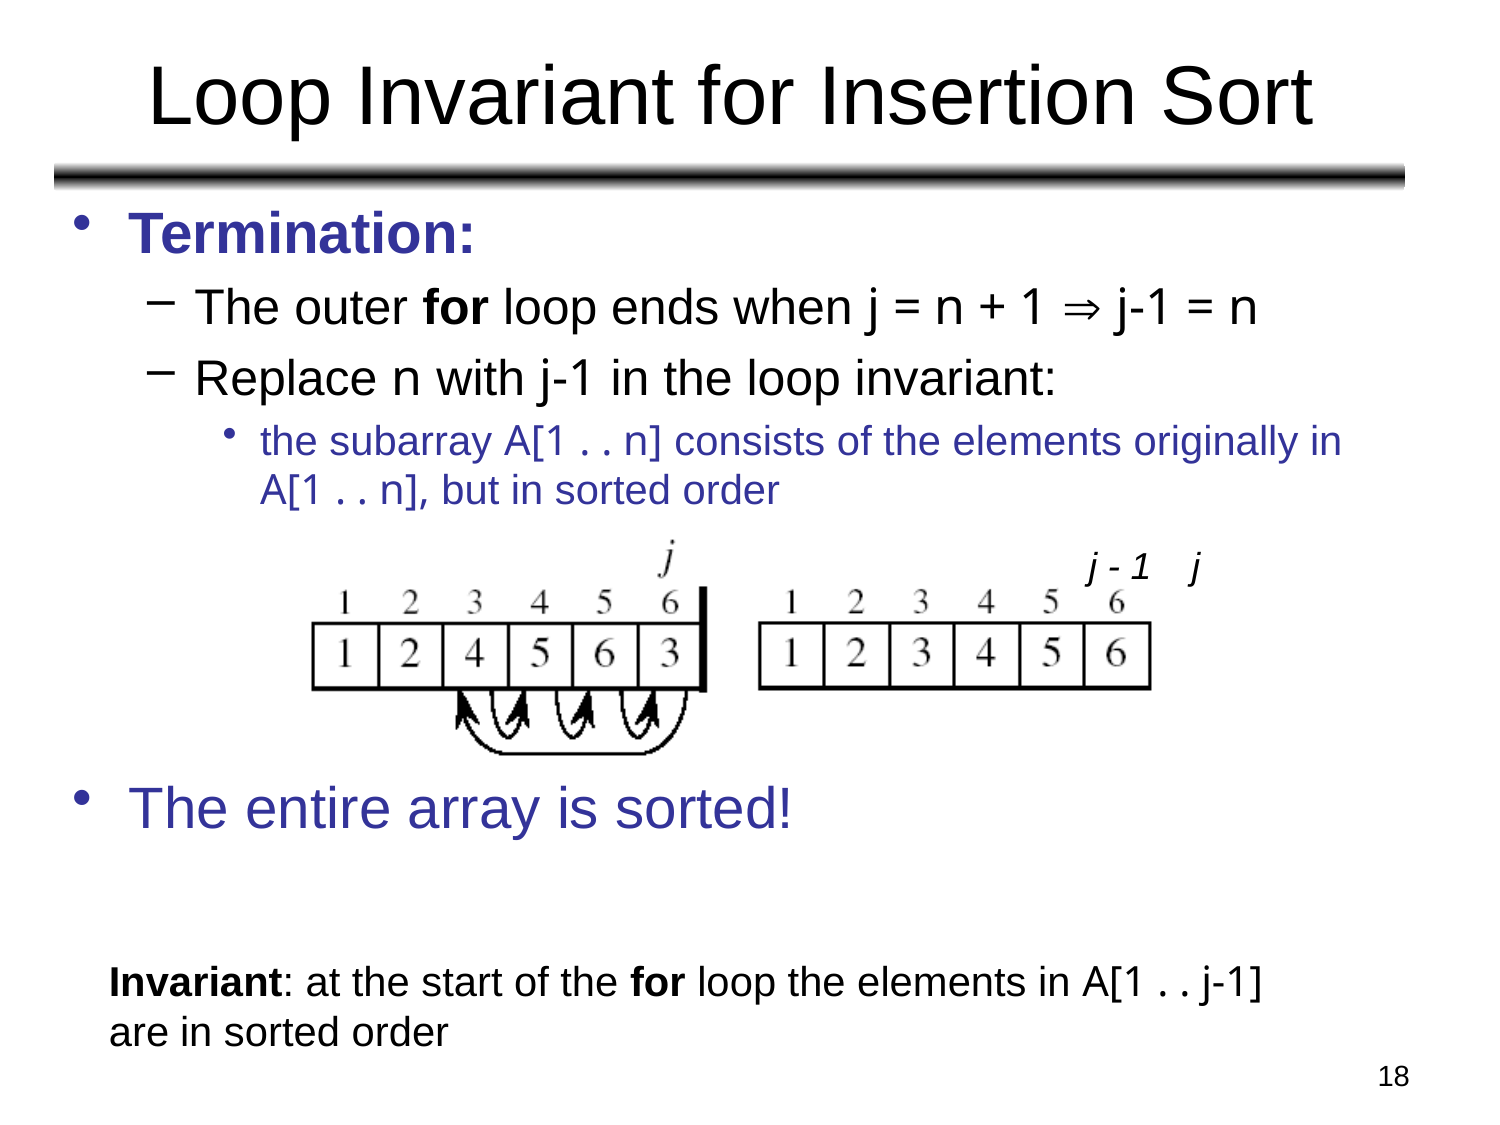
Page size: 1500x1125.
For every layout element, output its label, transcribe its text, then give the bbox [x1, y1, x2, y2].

text_box j - 1 [1074, 534, 1167, 575]
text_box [736, 575, 1171, 731]
text_box j [1177, 534, 1216, 595]
list Termination: The outer for loop ends when j = n + 1  j-1 = n Replace n with j-1 in the loop invariant: the subarray A[1 . . n] consists of the elements originally in A[1 . . n], but in sorted order The entire array is sorted! [57, 187, 1433, 1100]
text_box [299, 532, 717, 767]
text_box Invariant: at the start of the for loop the elements in A[1 . . j-1] are in sorted order [94, 947, 1337, 1062]
title Loop Invariant for Insertion Sort [55, 16, 1406, 166]
